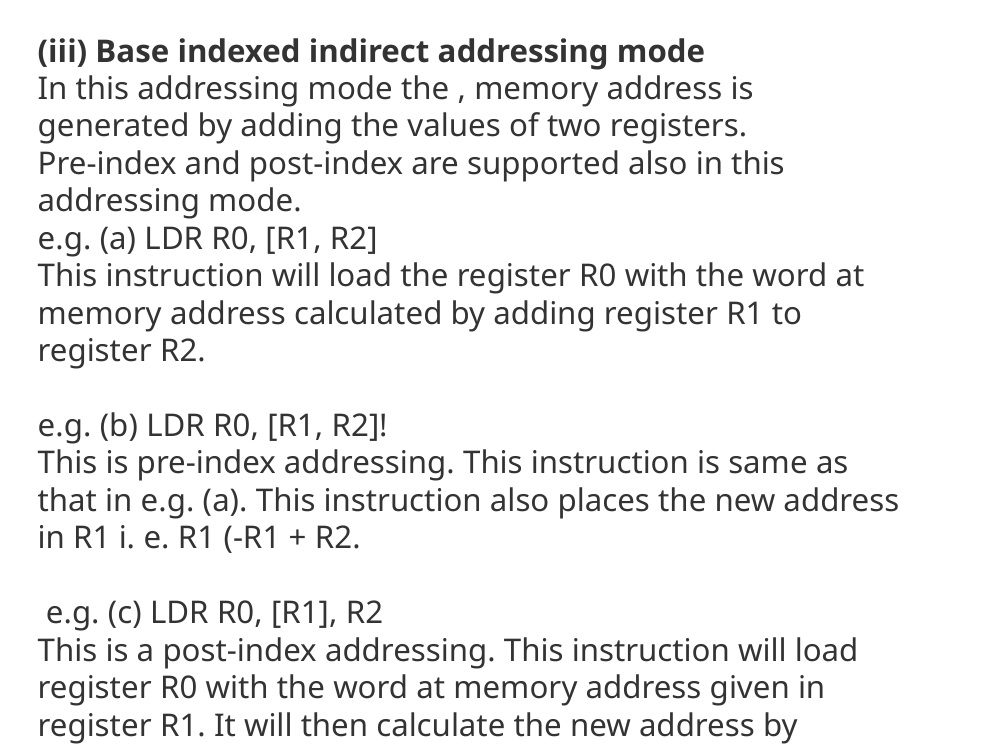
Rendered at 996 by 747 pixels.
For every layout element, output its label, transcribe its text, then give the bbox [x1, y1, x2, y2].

text_box (iii) Base indexed indirect addressing mode In this addressing mode the , memory address is generated by adding the values of two registers. Pre-index and post-index are supported also in this addressing mode. e.g. (a) LDR R0, [R1, R2] This instruction will load the register R0 with the word at memory address calculated by adding register R1 to register R2. e.g. (b) LDR R0, [R1, R2]! This is pre-index addressing. This instruction is same as that in e.g. (a). This instruction also places the new address in R1 i. e. R1 (-R1 + R2. e.g. (c) LDR R0, [R1], R2 This is a post-index addressing. This instruction will load register R0 with the word at memory address given in register R1. It will then calculate the new address by adding the value in register R2 to register R1 and Place this new address in R1. [22, 23, 923, 747]
